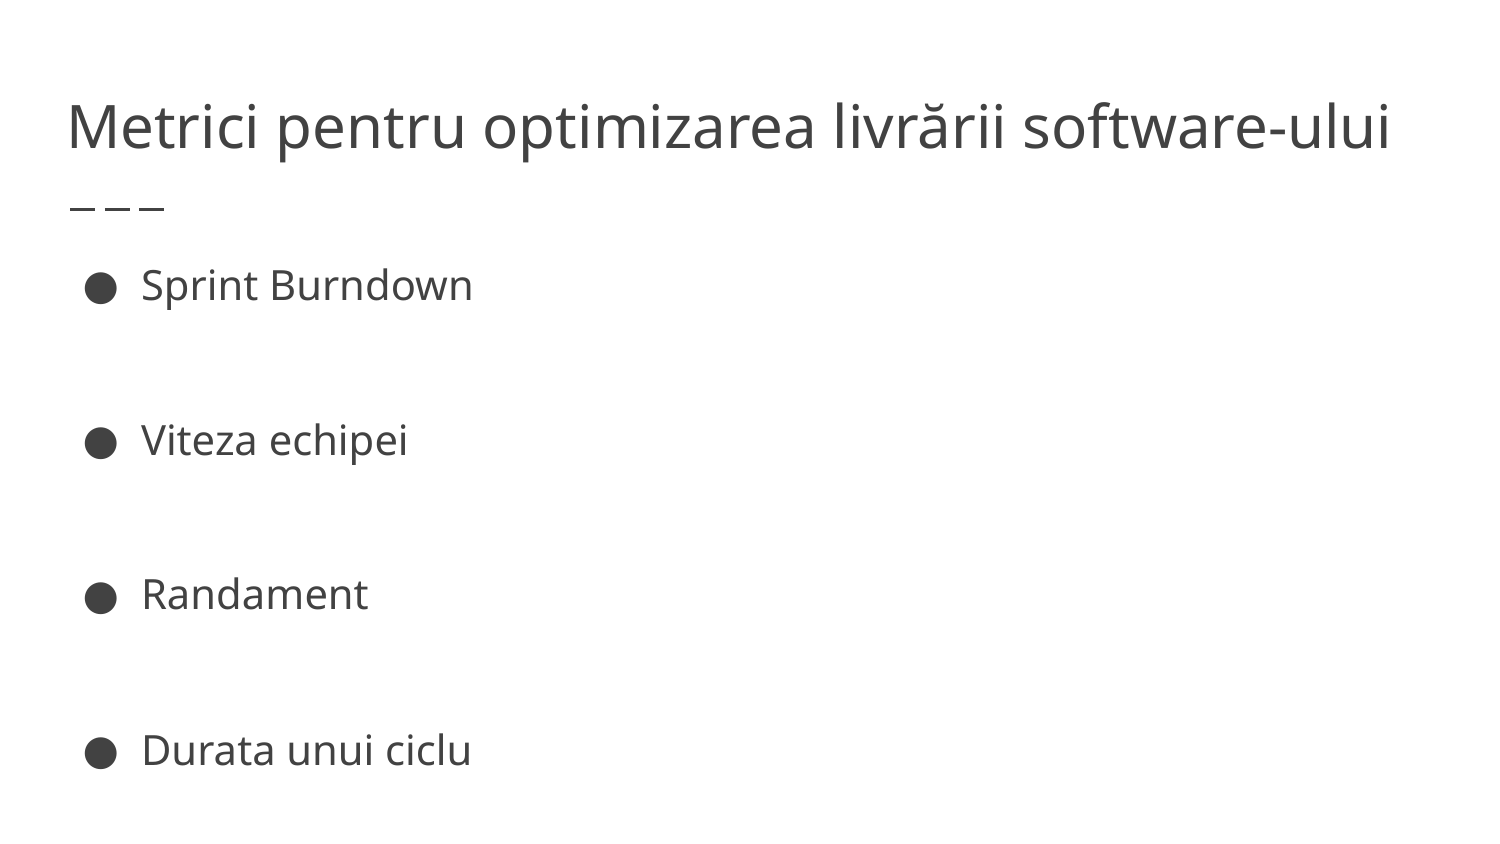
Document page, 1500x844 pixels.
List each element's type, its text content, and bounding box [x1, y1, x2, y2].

list Sprint Burndown Viteza echipei Randament Durata unui ciclu [51, 240, 1449, 750]
title Metrici pentru optimizarea livrării software-ului [51, 61, 1449, 182]
